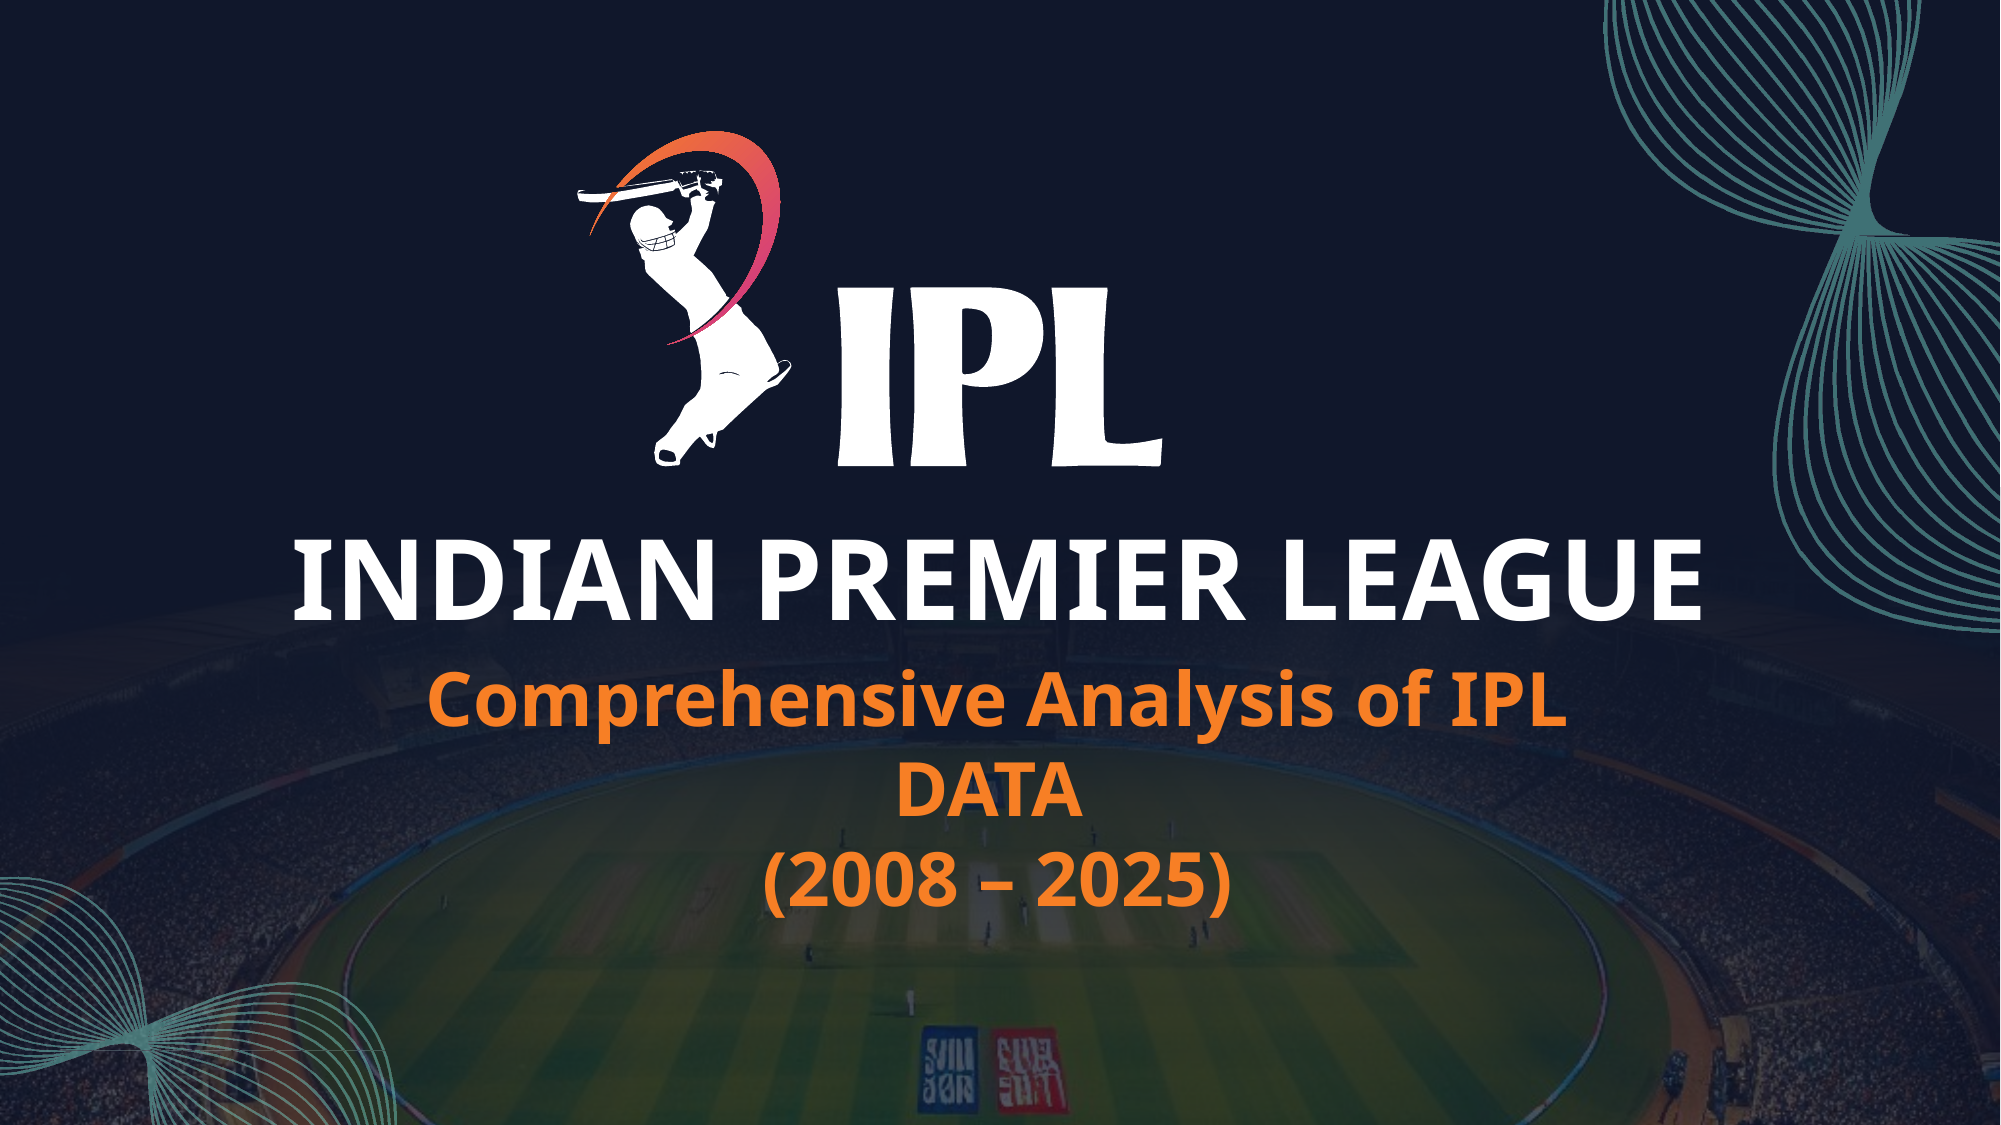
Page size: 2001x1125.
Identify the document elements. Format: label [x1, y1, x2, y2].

text_box [265, 131, 1735, 978]
